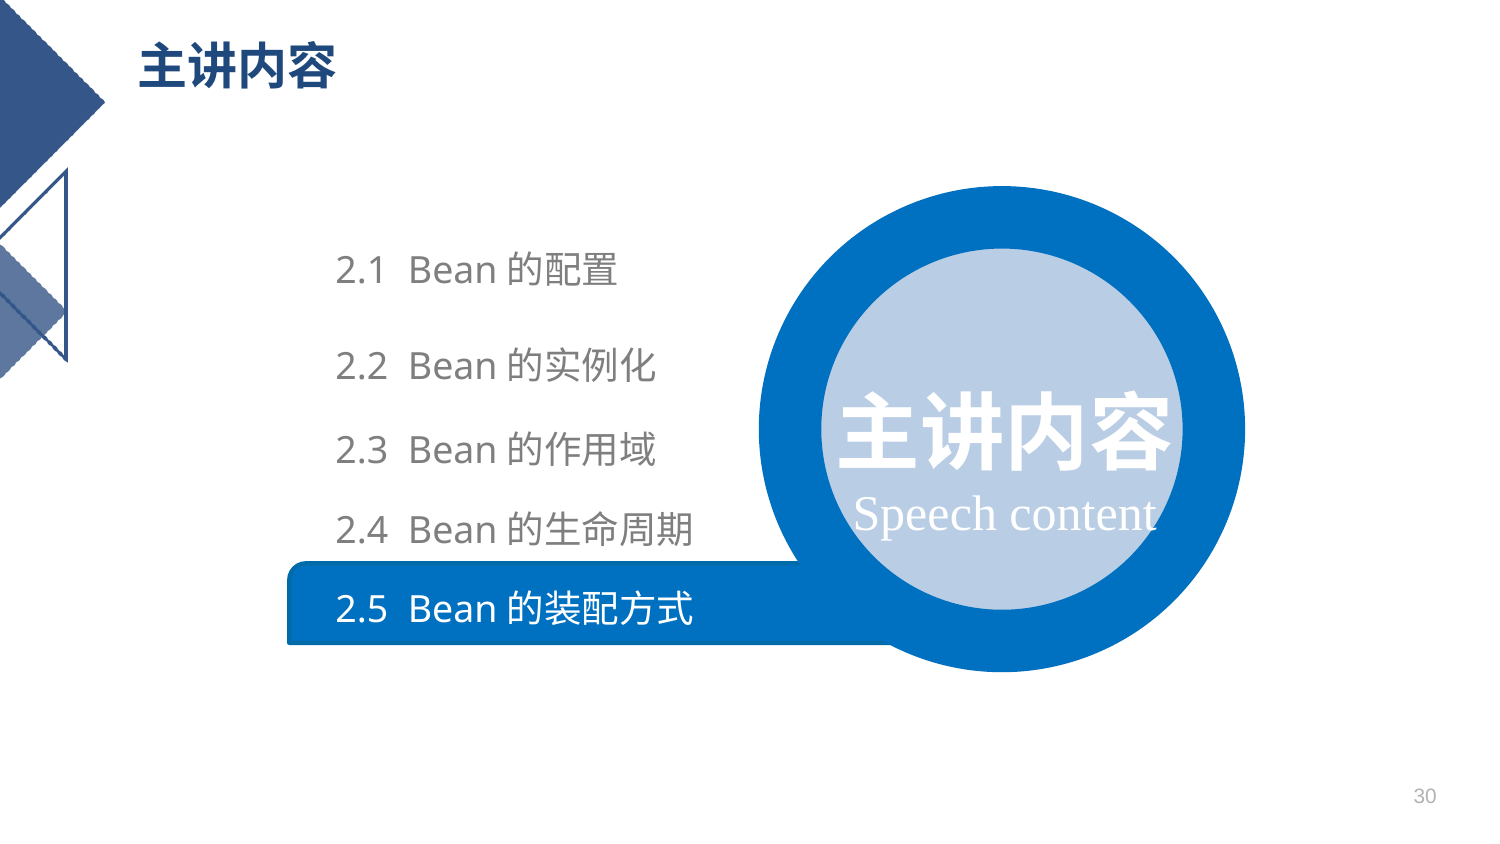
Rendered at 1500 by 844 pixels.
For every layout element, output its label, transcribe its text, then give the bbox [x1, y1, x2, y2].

title 主讲内容 [123, 26, 1436, 102]
slide_number 30 [1388, 772, 1462, 818]
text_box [288, 217, 1225, 644]
picture [0, 0, 105, 446]
